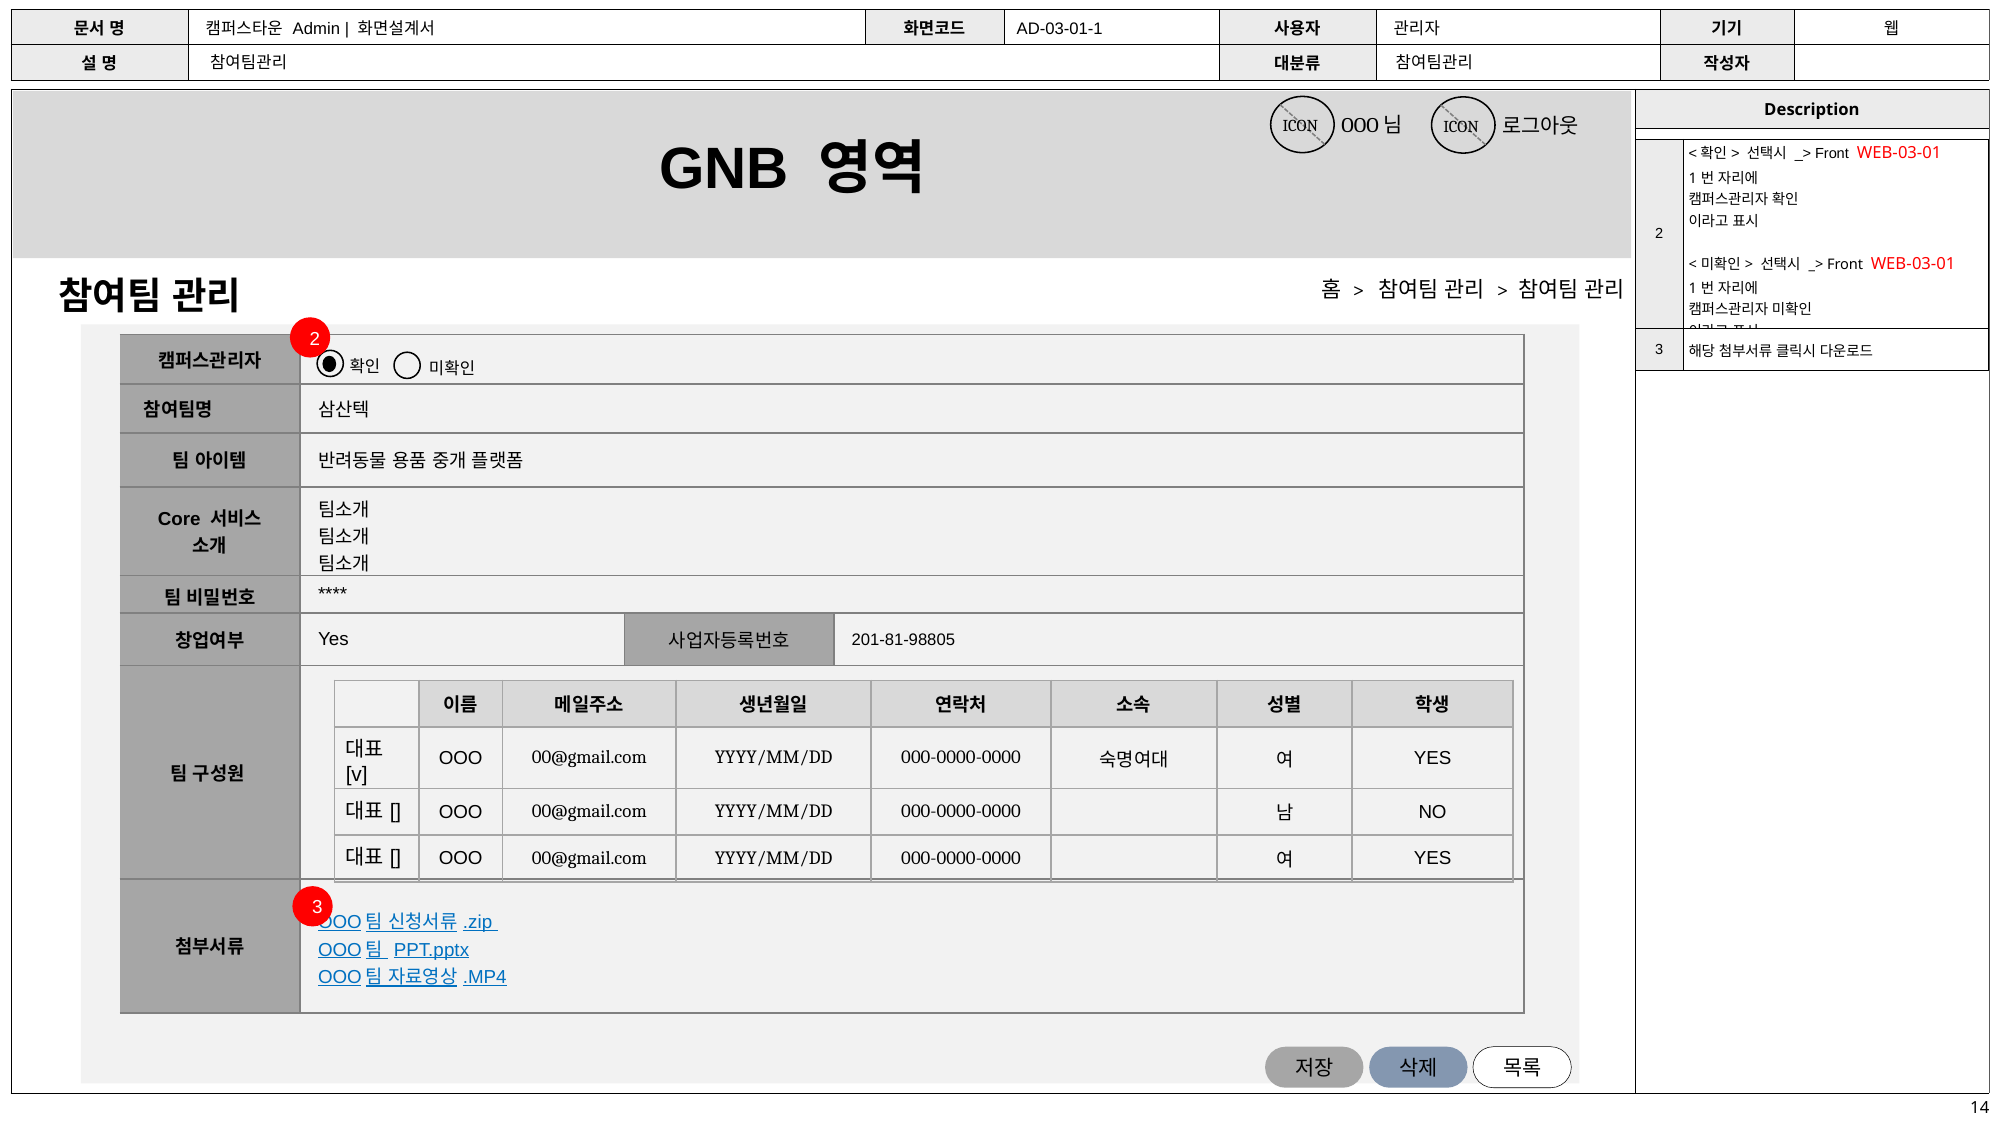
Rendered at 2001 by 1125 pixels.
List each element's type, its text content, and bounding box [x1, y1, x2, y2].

table_header <확인> 선택시 _> Front WEB-03-01 1번 자리에 캠퍼스관리자 확인 이라고 표시 <미확인> 선택시 _> Front WEB-03-01 1번 자리에 캠퍼스관리자 미확인 이라고 표시 [1684, 140, 1988, 328]
table_cell Core 서비스 소개 [120, 488, 299, 575]
table_cell Yes [301, 614, 624, 665]
table_cell 참여팀명 [120, 385, 299, 432]
table_cell [301, 666, 1523, 878]
text_box 3 [290, 884, 335, 929]
table_cell 첨부서류 [120, 880, 299, 1012]
text_box AD-03-01-1 [1001, 10, 1217, 46]
table_cell [1052, 836, 1216, 881]
table_header [335, 681, 418, 726]
table_cell YYYY/MM/DD [677, 836, 870, 881]
table_cell OOO팀 신청서류.zip OOO팀 PPT.pptx OOO팀 자료영상.MP4 [301, 880, 1523, 1012]
table_header 성별 [1218, 681, 1351, 726]
table_cell 201-81-98805 [835, 614, 1523, 665]
table_cell 반려동물 용품 중개 플랫폼 [301, 434, 1523, 486]
table_cell [1052, 789, 1216, 834]
table_cell 000-0000-0000 [872, 789, 1050, 834]
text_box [316, 348, 493, 387]
text_box [79, 322, 1581, 1086]
table_cell **** [301, 576, 1523, 612]
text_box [1267, 96, 1602, 154]
table_cell 팀 아이템 [120, 434, 299, 486]
table_header 이름 [420, 681, 502, 726]
table_header [301, 358, 311, 383]
text_box 참여팀 관리 [43, 270, 318, 325]
table_cell NO [1353, 789, 1512, 834]
table_cell 000-0000-0000 [872, 728, 1050, 788]
table_header 소속 [1052, 681, 1216, 726]
table_cell 팀 구성원 [120, 666, 299, 878]
table_cell OOO [420, 836, 502, 881]
table_header [331, 335, 1523, 383]
table_header 2 [1636, 140, 1683, 328]
table_header 연락처 [872, 681, 1050, 726]
table_cell 여 [1218, 728, 1351, 788]
table_cell 사업자등록번호 [625, 614, 833, 665]
table_cell 숙명여대 [1052, 728, 1216, 788]
table_cell OOO [420, 728, 502, 788]
table_cell YES [1353, 728, 1512, 788]
table_header 캠퍼스관리자 [120, 335, 299, 383]
text_box 참여팀관리 [195, 45, 303, 80]
table_cell YES [1353, 836, 1512, 881]
text_box 2 [287, 315, 333, 360]
table_cell 대표[v] [335, 728, 418, 788]
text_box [12, 90, 1632, 259]
text_box 참여팀관리 [1380, 44, 1489, 80]
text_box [1264, 1046, 1572, 1088]
table_cell YYYY/MM/DD [677, 728, 870, 788]
table_header 메일주소 [503, 681, 675, 726]
table_cell 00@gmail.com [503, 728, 675, 788]
table_cell 팀소개 팀소개 팀소개 [301, 488, 1523, 575]
table_cell 여 [1218, 836, 1351, 881]
table_cell 팀 비밀번호 [120, 576, 299, 612]
table_cell 해당 첨부서류 클릭시 다운로드 [1684, 329, 1988, 370]
table_cell 000-0000-0000 [872, 836, 1050, 881]
table_cell 00@gmail.com [503, 836, 675, 881]
table_cell 3 [1636, 329, 1683, 370]
table_cell 창업여부 [120, 614, 299, 665]
table_header 학생 [1353, 681, 1512, 726]
table_cell 남 [1218, 789, 1351, 834]
text_box 홈 > 참여팀 관리 > 참여팀 관리 [1306, 268, 1635, 310]
table_cell 대표[] [335, 789, 418, 834]
table_header 생년월일 [677, 681, 870, 726]
table_cell 대표[] [335, 836, 418, 881]
table_cell OOO [420, 789, 502, 834]
table_cell 삼산텍 [301, 385, 1523, 432]
table_cell 00@gmail.com [503, 789, 675, 834]
table_cell YYYY/MM/DD [677, 789, 870, 834]
